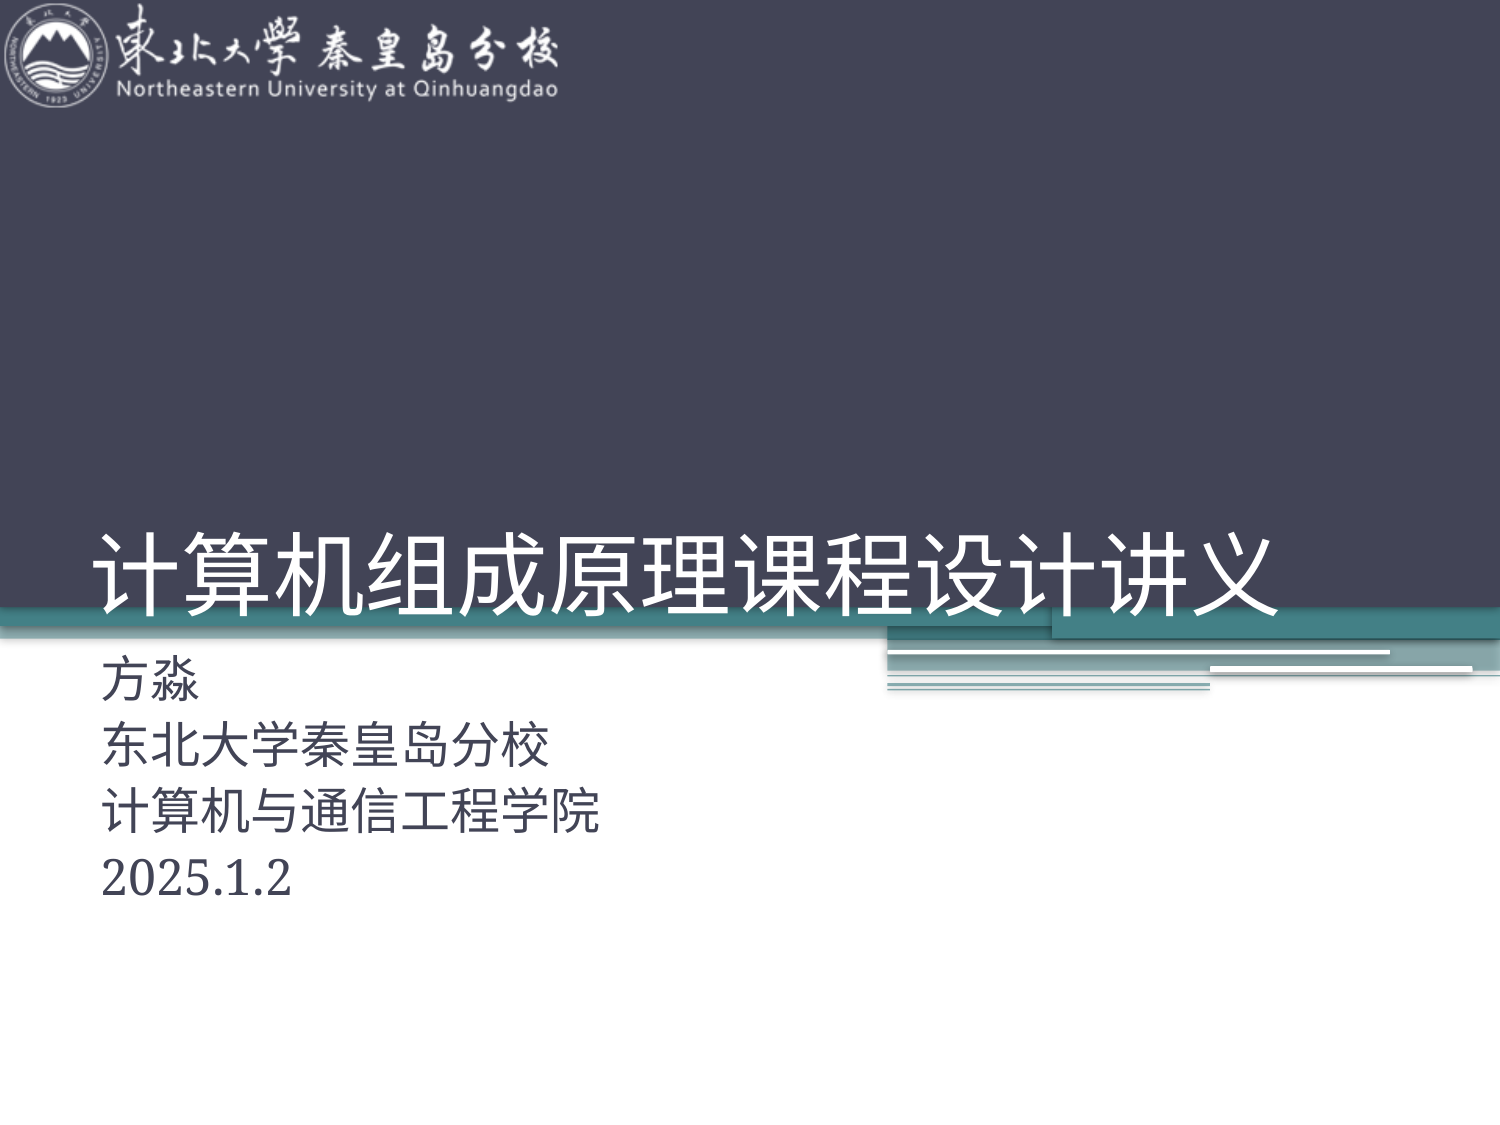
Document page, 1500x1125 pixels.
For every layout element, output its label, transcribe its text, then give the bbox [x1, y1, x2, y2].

title 计算机组成原理课程设计讲义 [75, 394, 1463, 636]
subtitle 方淼 东北大学秦皇岛分校 计算机与通信工程学院 2025.1.2 [75, 639, 888, 928]
picture [0, 0, 565, 112]
